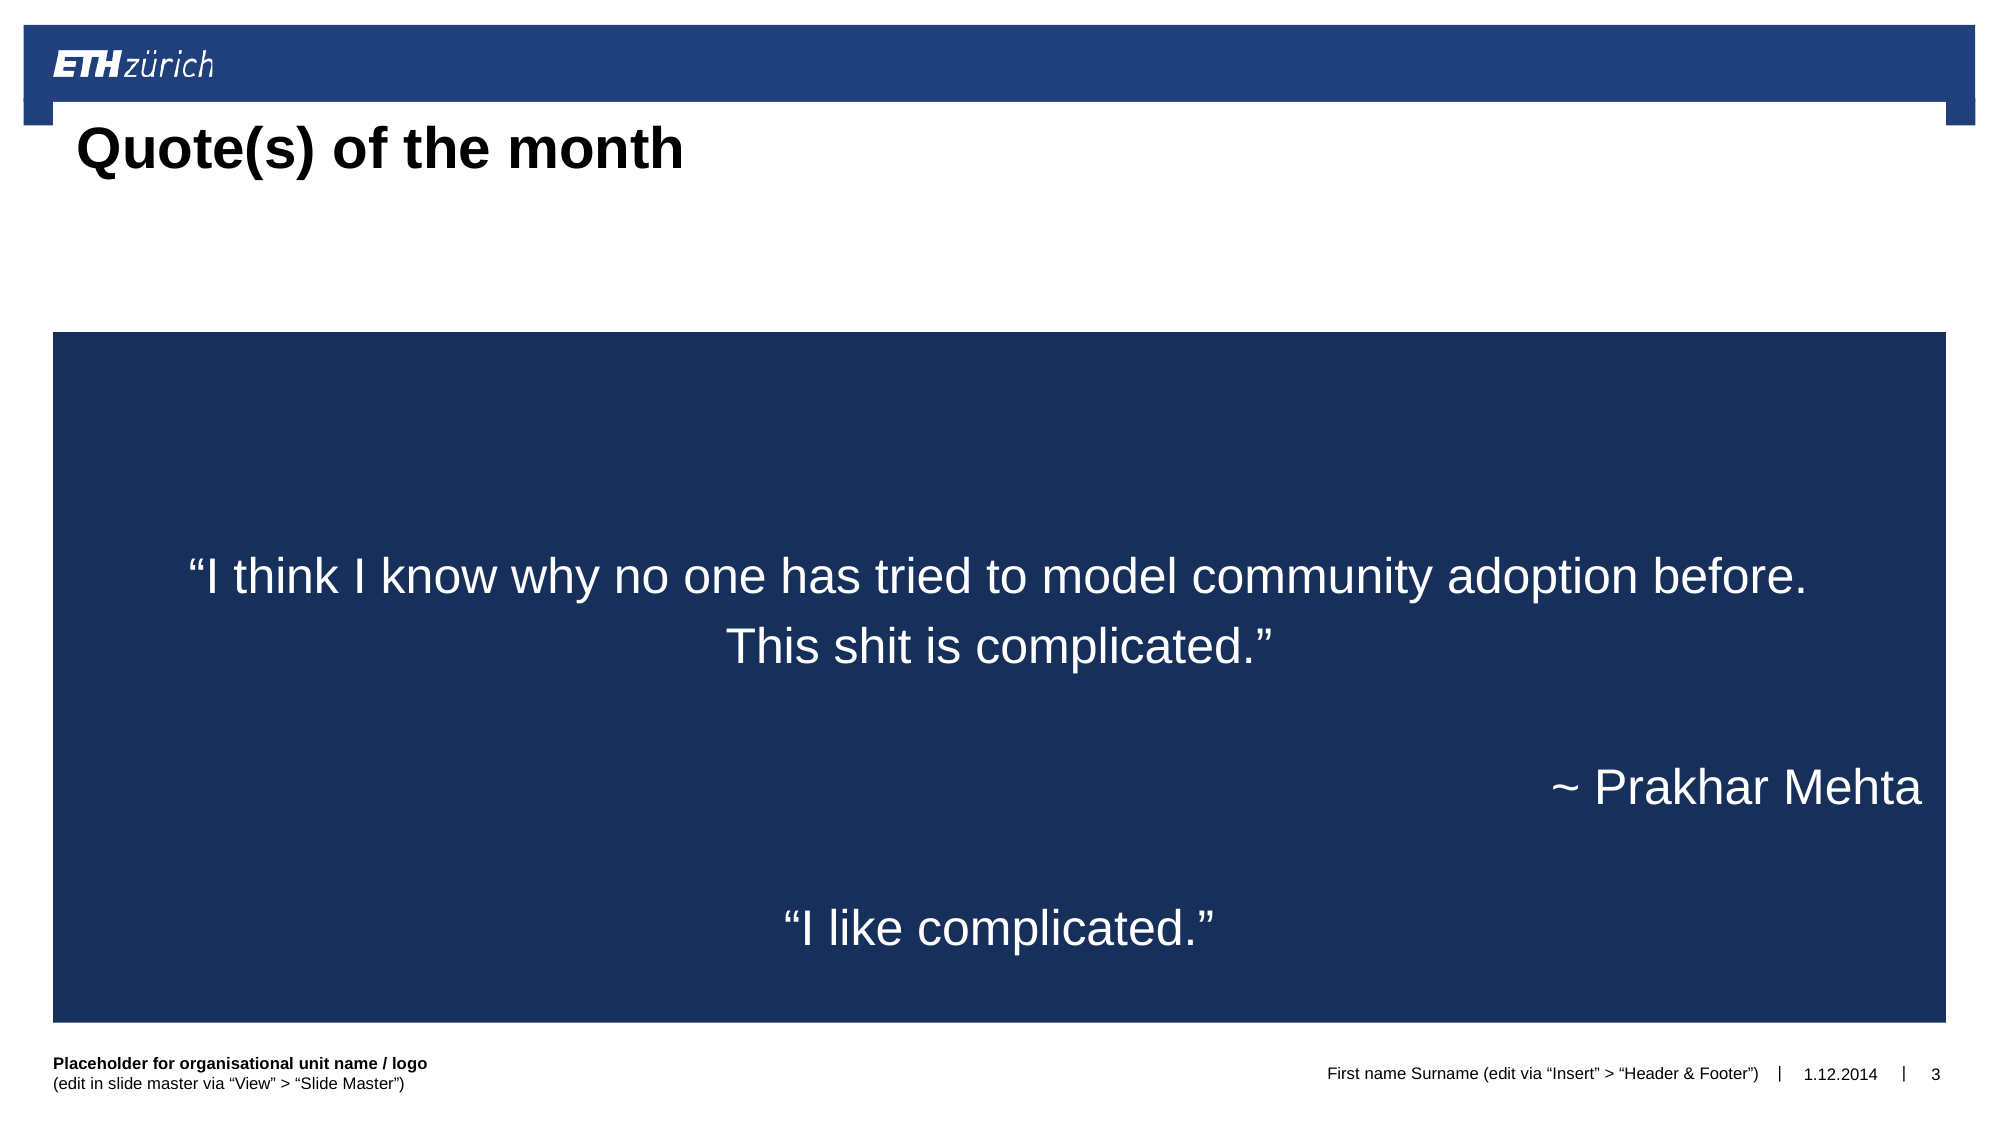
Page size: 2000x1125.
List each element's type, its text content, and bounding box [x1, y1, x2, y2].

slide_number 3 [1906, 1034, 1966, 1112]
footer First name Surname (edit via “Insert” > “Header & Footer”) [999, 1034, 1760, 1111]
list “I think I know why no one has tried to model community adoption before. This shit is complicated.” ~ Prakhar Mehta “I like complicated.” [53, 332, 1946, 1023]
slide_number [1790, 1034, 1892, 1112]
title Quote(s) of the month [53, 101, 1946, 262]
